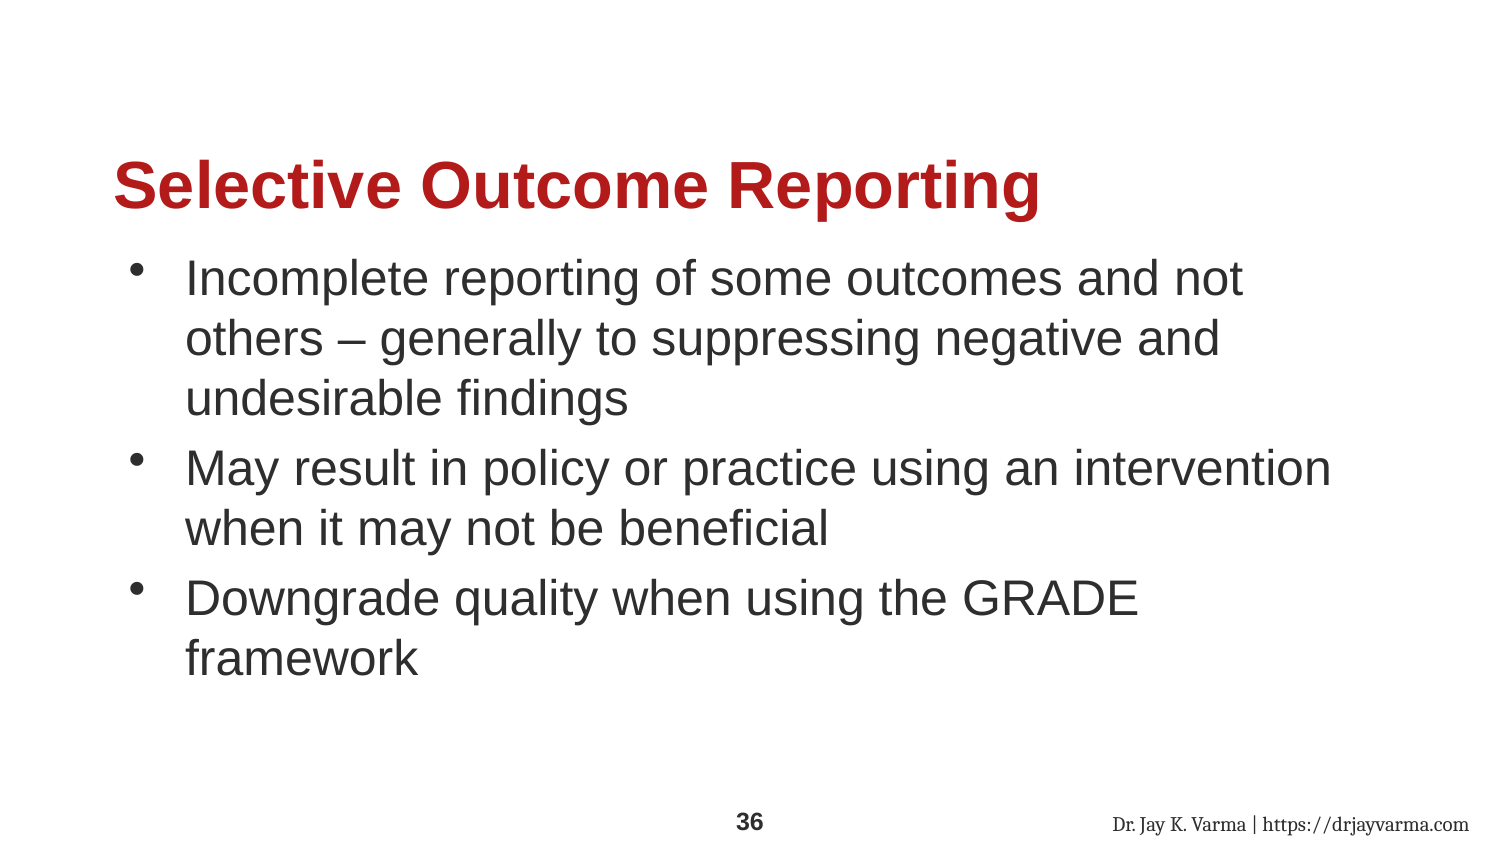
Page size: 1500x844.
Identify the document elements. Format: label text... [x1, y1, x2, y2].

list Incomplete reporting of some outcomes and not others – generally to suppressing negative and undesirable findings May result in policy or practice using an intervention when it may not be beneficial Downgrade quality when using the GRADE framework [113, 237, 1369, 743]
title Selective Outcome Reporting [113, 141, 1398, 231]
text_box Dr. Jay K. Varma | https://drjayvarma.com [1097, 803, 1500, 844]
